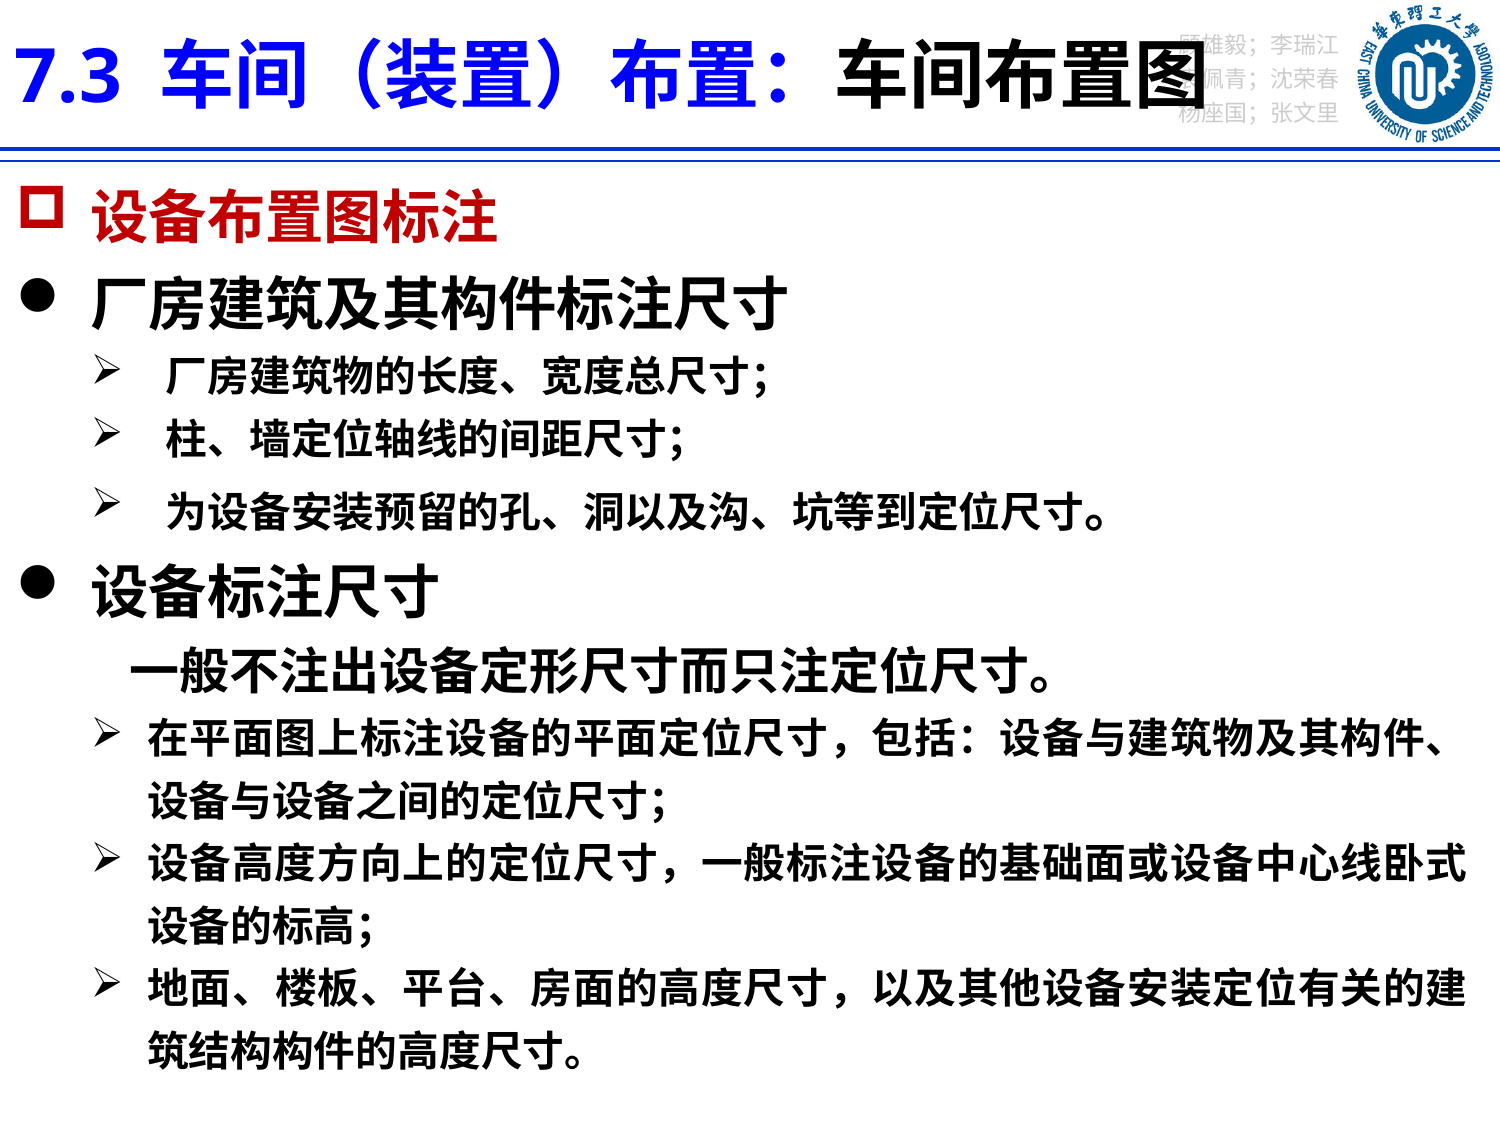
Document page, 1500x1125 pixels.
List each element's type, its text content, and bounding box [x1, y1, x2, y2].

picture [1353, 125, 1495, 145]
picture [1353, 3, 1495, 19]
text_box 7.3 车间（装置）布置：车间布置图 [0, 19, 1500, 125]
text_box 设备布置图标注 厂房建筑及其构件标注尺寸 厂房建筑物的长度、宽度总尺寸； 柱、墙定位轴线的间距尺寸； 为设备安装预留的孔、洞以及沟、坑等到定位尺寸。 设备标注尺寸 一般不注出设备定形尺寸而只注定位尺寸。 在平面图上标注设备的平面定位尺寸，包括：设备与建筑物及其构件、设备与设备之间的定位尺寸； 设备高度方向上的定位尺寸，一般标注设备的基础面或设备中心线卧式设备的标高； 地面、楼板、平台、房面的高度尺寸，以及其他设备安装定位有关的建筑结构构件的高度尺寸。 [1, 155, 1483, 1083]
